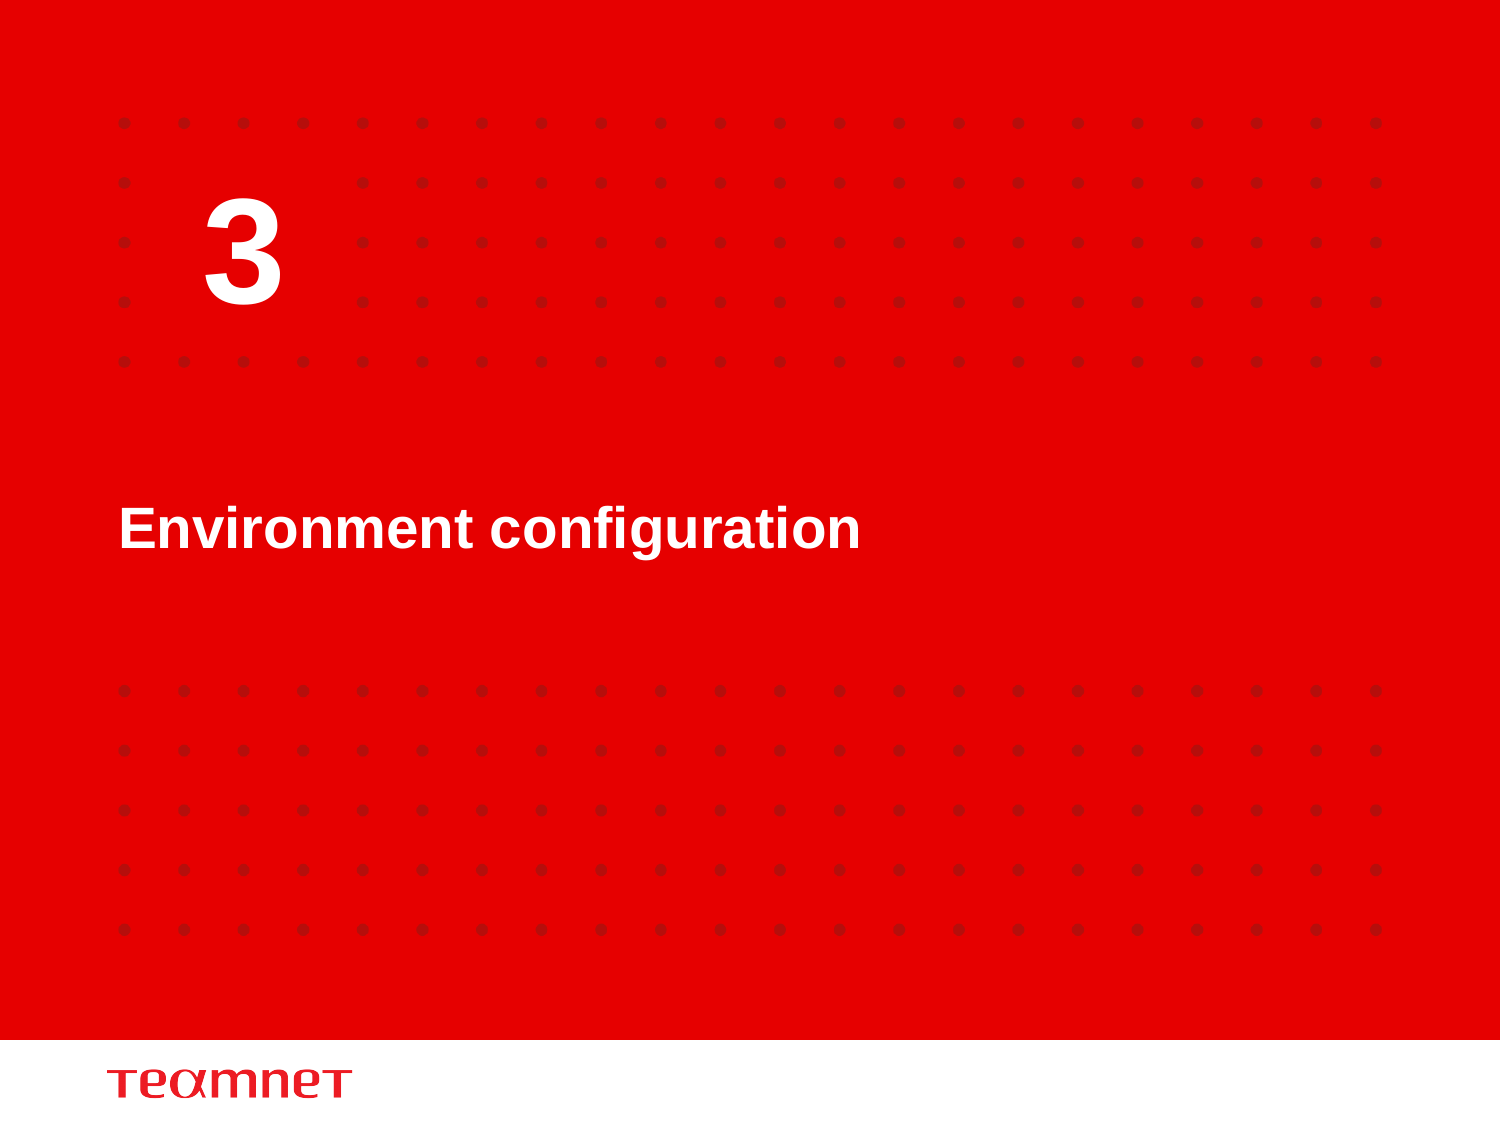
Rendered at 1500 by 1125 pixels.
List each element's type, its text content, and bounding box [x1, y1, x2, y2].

title Environment configuration [118, 457, 1382, 594]
picture [107, 1050, 356, 1115]
list 3 [128, 137, 361, 350]
picture [0, 0, 1500, 1040]
